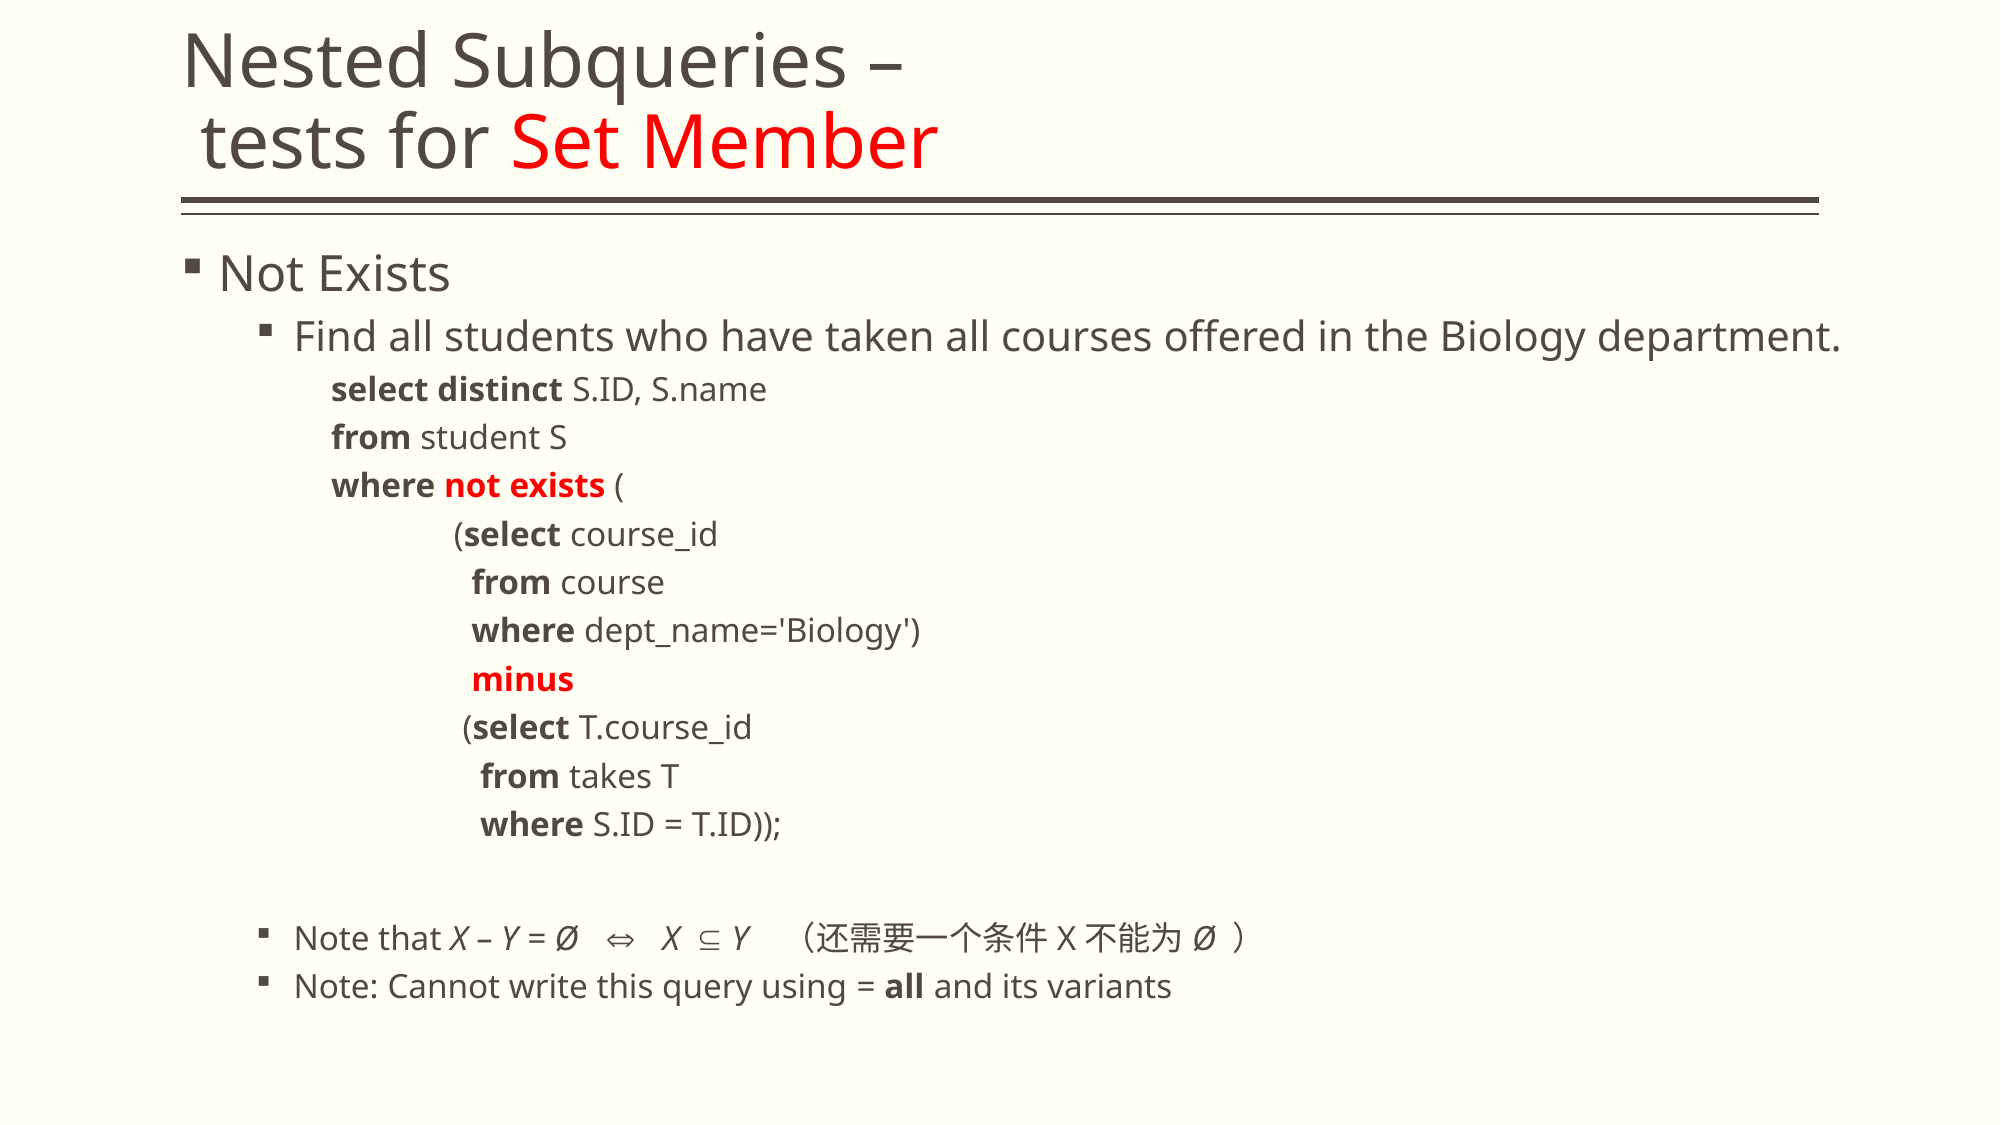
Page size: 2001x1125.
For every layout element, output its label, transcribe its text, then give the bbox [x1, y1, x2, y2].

title Nested Subqueries – tests for Set Member [181, 12, 1819, 193]
list Not Exists Find all students who have taken all courses offered in the Biology department. select distinct S.ID, S.name from student S where not exists ( (select course_id from course where dept_name='Biology') minus (select T.course_id from takes T where S.ID = T.ID)); Note that X – Y = Ø  X Y （还需要一个条件X不能为Ø ） Note: Cannot write this query using = all and its variants [181, 240, 1893, 1087]
